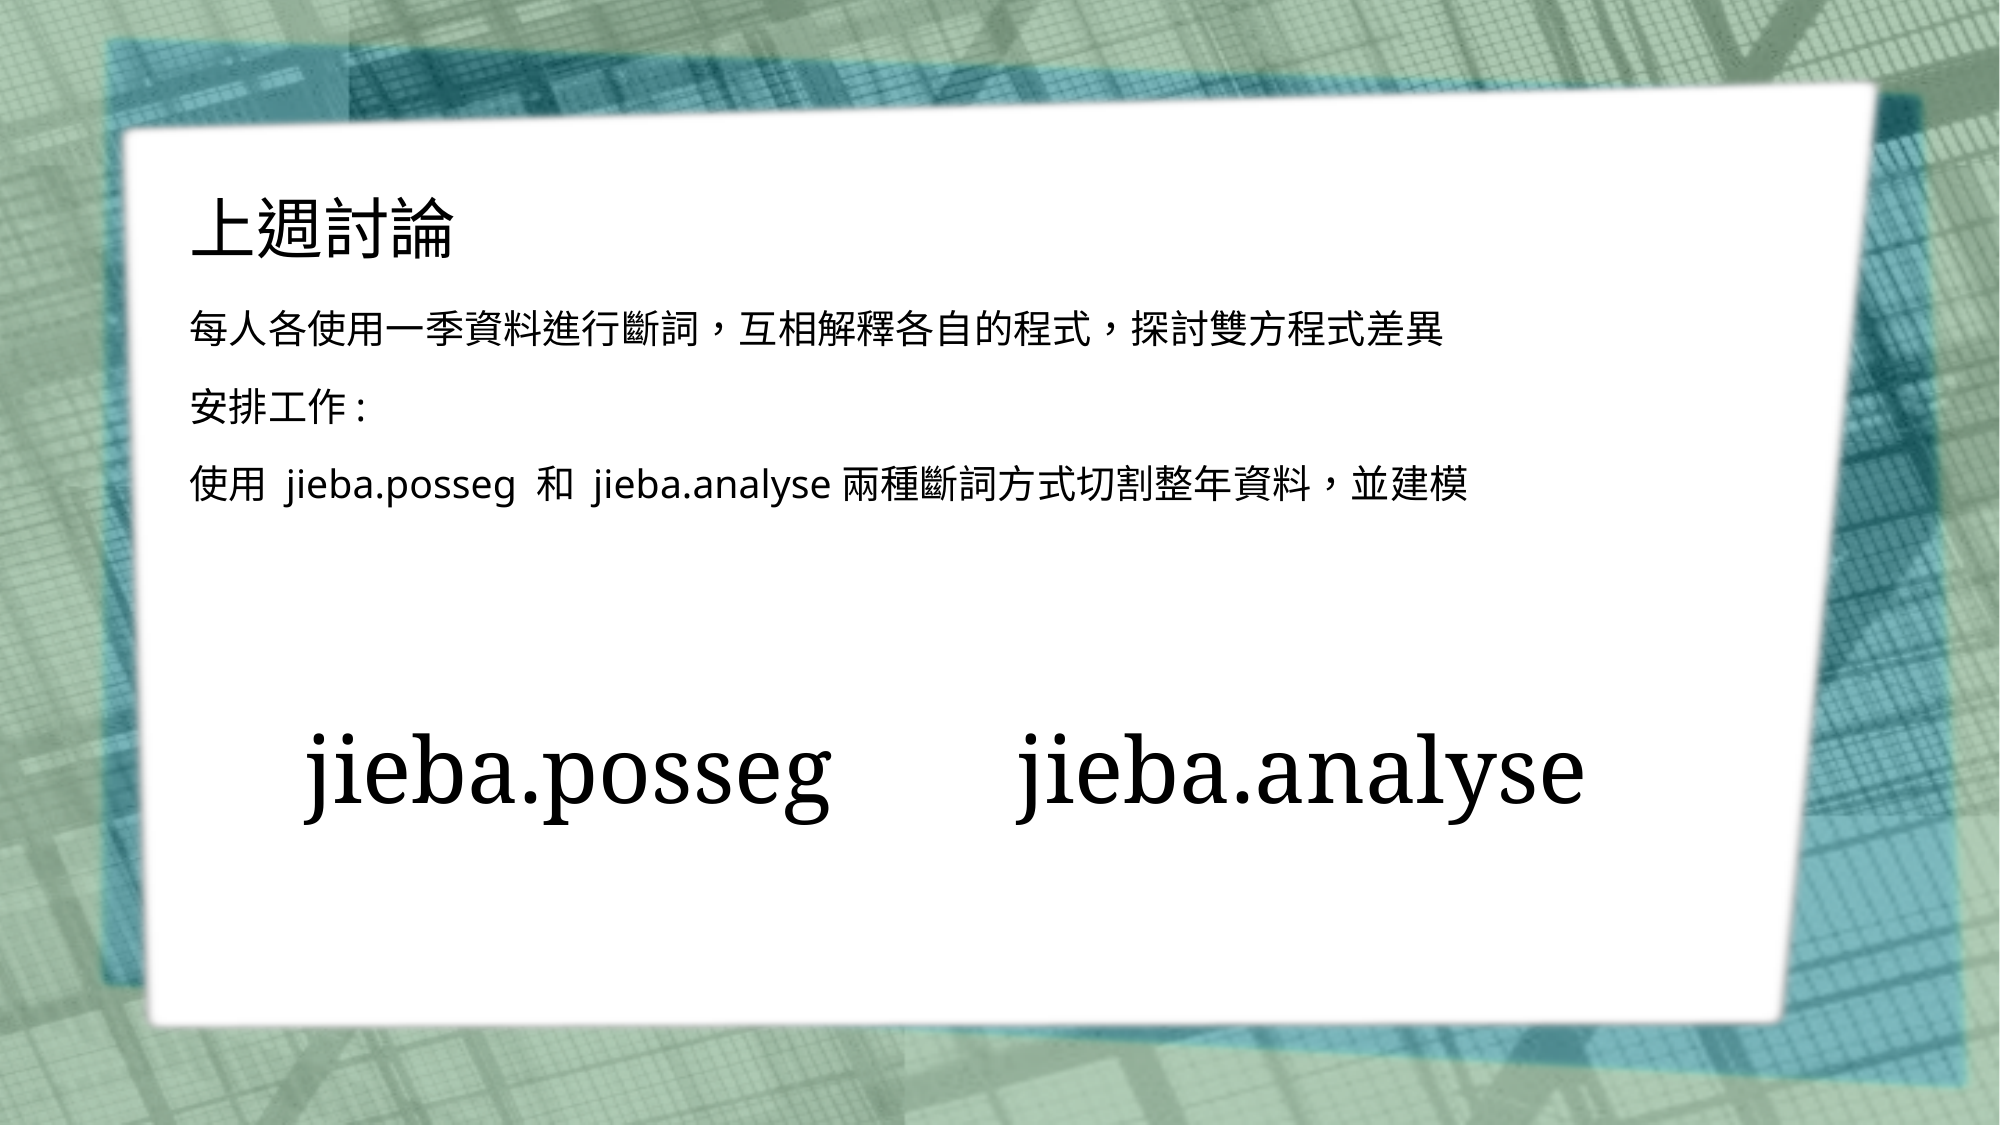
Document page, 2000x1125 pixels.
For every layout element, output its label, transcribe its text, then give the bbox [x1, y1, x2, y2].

text_box jieba.posseg [291, 704, 870, 875]
list 每人各使用一季資料進行斷詞，互相解釋各自的程式，探討雙方程式差異 安排工作: 使用 jieba.posseg 和 jieba.analyse兩種斷詞方式切割整年資料，並建模 [174, 302, 1750, 516]
title 上週討論 [174, 87, 1750, 275]
text_box jieba.analyse [1003, 704, 1641, 830]
picture [0, 0, 2000, 1125]
